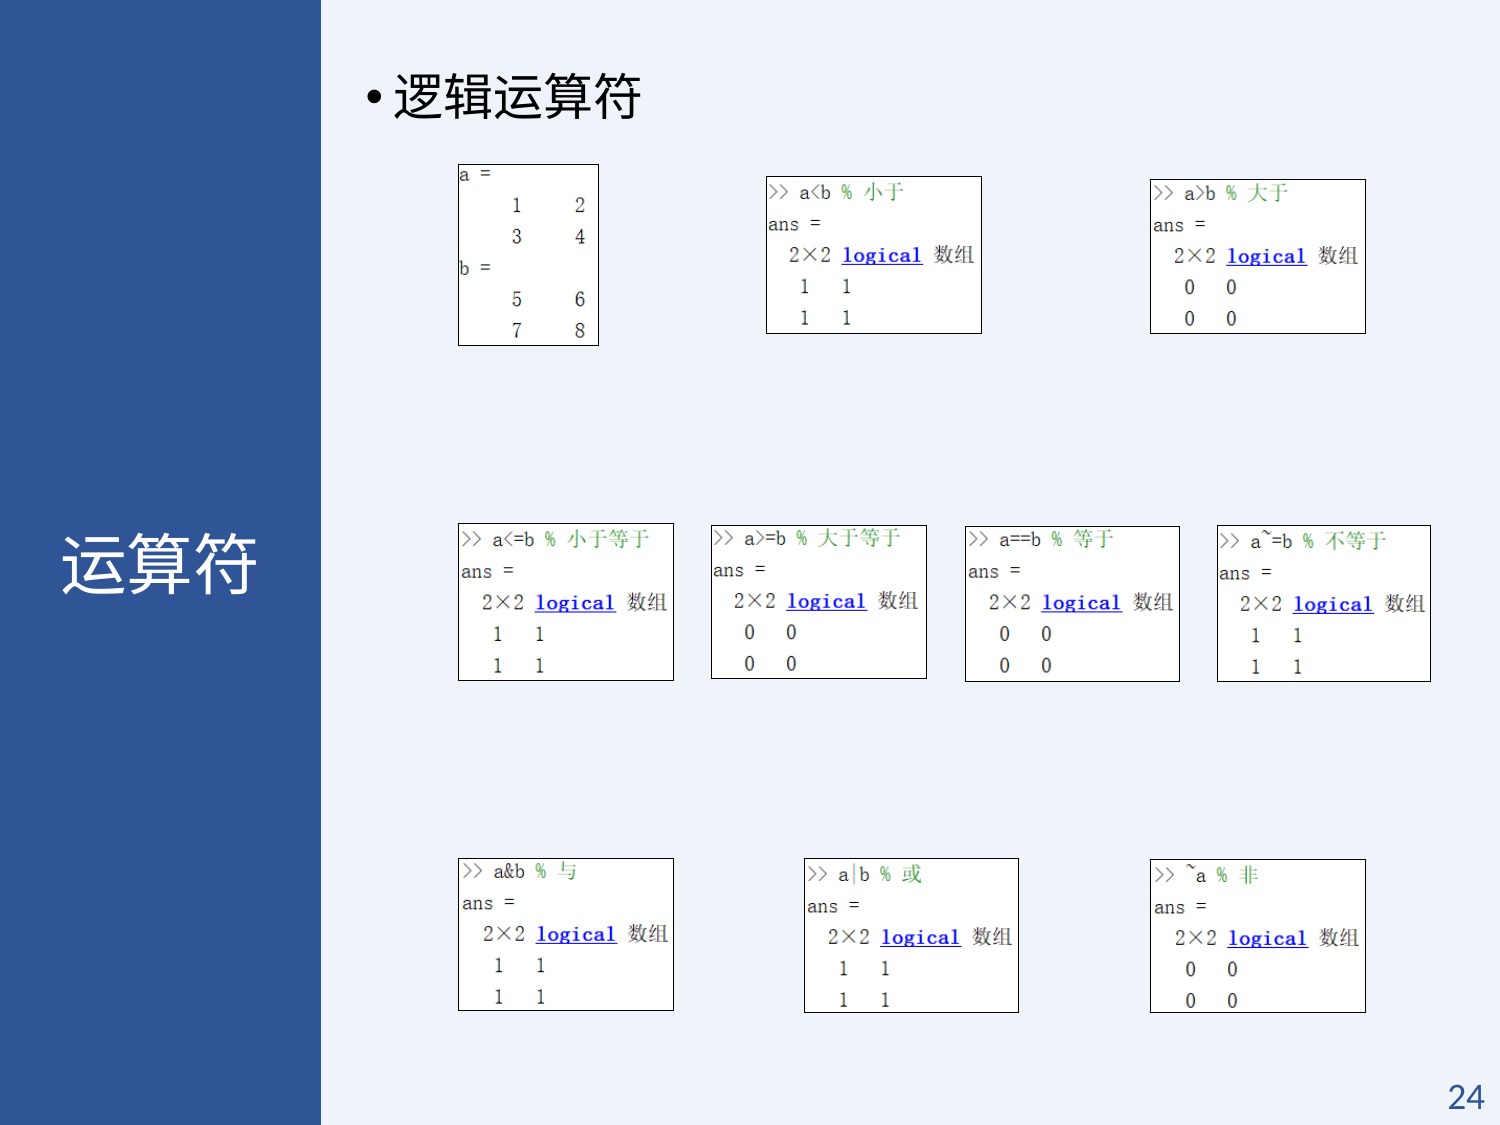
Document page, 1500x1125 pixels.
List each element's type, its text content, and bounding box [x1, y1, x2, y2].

picture [1150, 859, 1366, 1013]
picture [1150, 179, 1366, 334]
picture [804, 858, 1019, 1013]
list 逻辑运算符 [350, 58, 1472, 1053]
picture [964, 525, 1180, 682]
picture [458, 523, 674, 681]
picture [458, 164, 599, 346]
picture [766, 176, 982, 334]
picture [1217, 525, 1431, 682]
list 运算符 [7, 164, 314, 961]
picture [458, 858, 674, 1011]
picture [711, 525, 927, 679]
